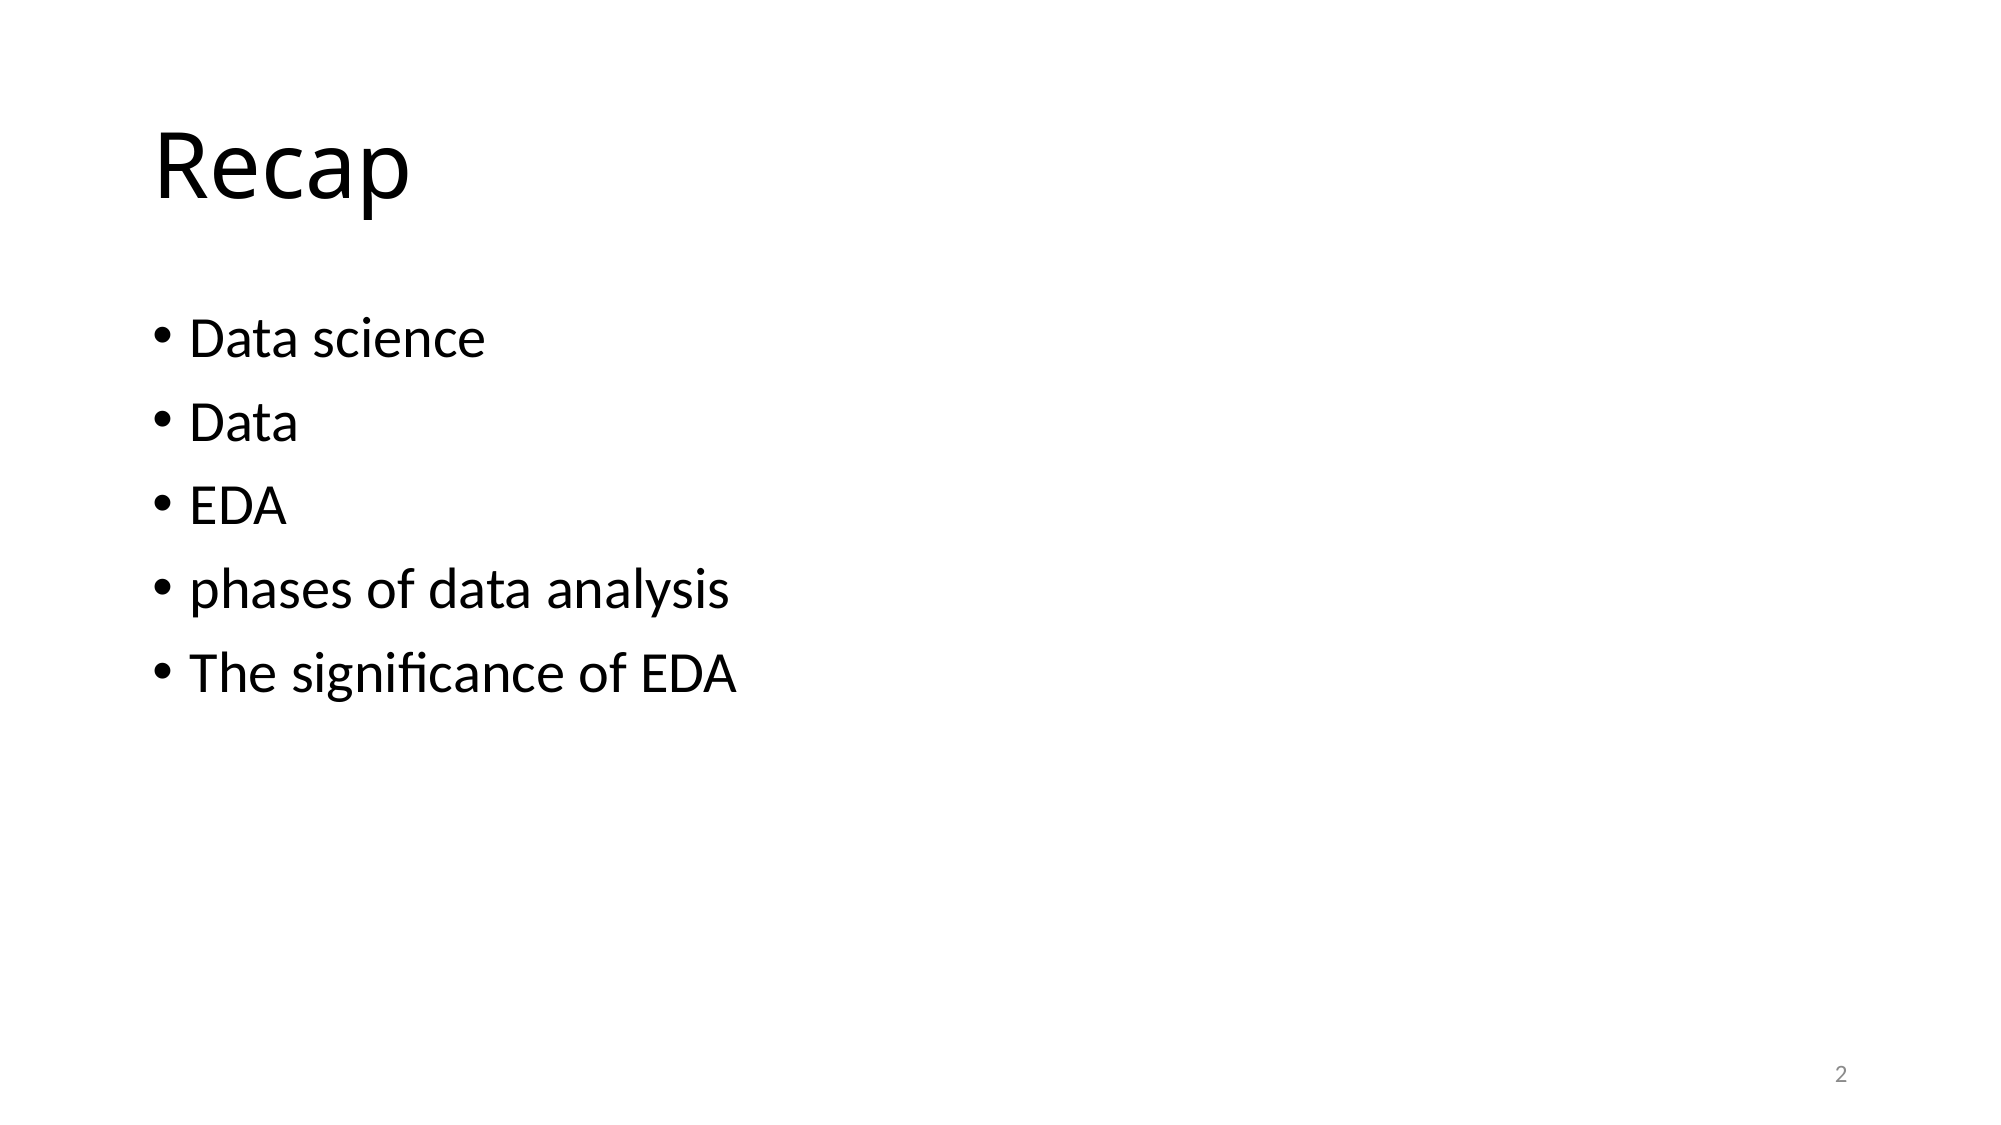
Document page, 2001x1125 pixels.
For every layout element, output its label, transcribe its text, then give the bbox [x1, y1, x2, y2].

list Data science Data EDA phases of data analysis The significance of EDA [137, 299, 1863, 1014]
slide_number 2 [1412, 1042, 1863, 1103]
title Recap [137, 59, 1863, 278]
